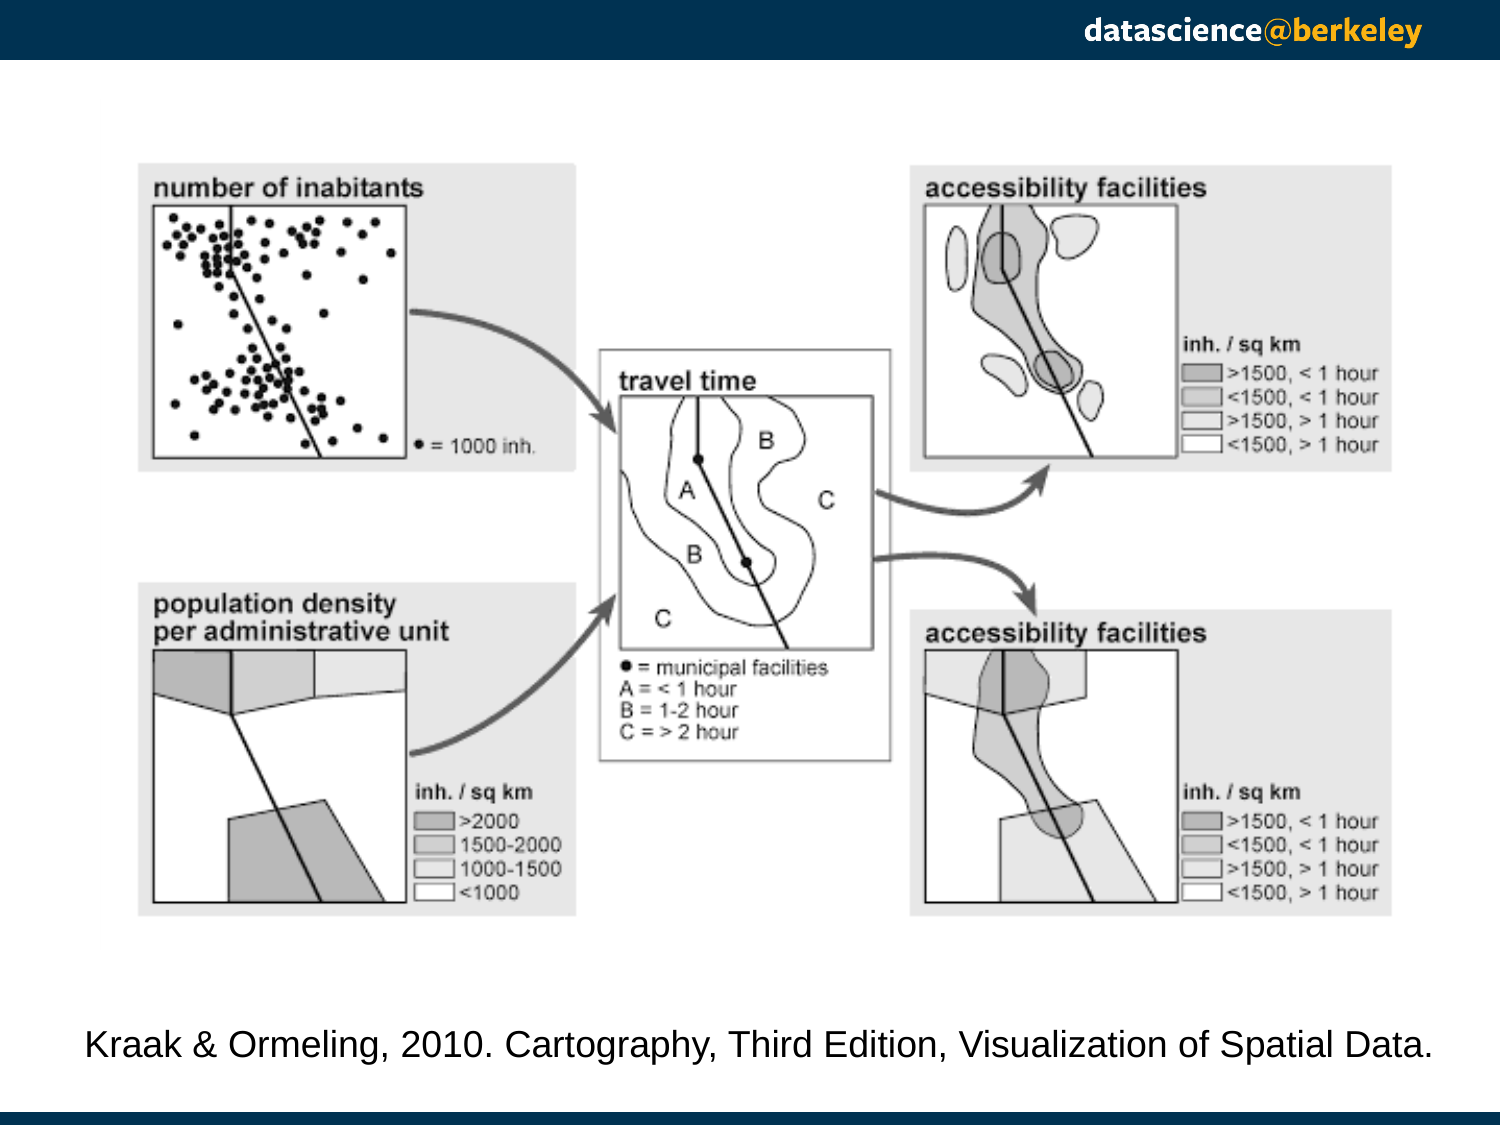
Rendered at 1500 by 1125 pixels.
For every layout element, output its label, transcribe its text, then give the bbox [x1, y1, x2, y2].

picture [1079, 10, 1431, 52]
text_box Kraak & Ormeling, 2010. Cartography, Third Edition, Visualization of Spatial Data. [69, 1012, 1450, 1073]
picture [99, 99, 1459, 951]
